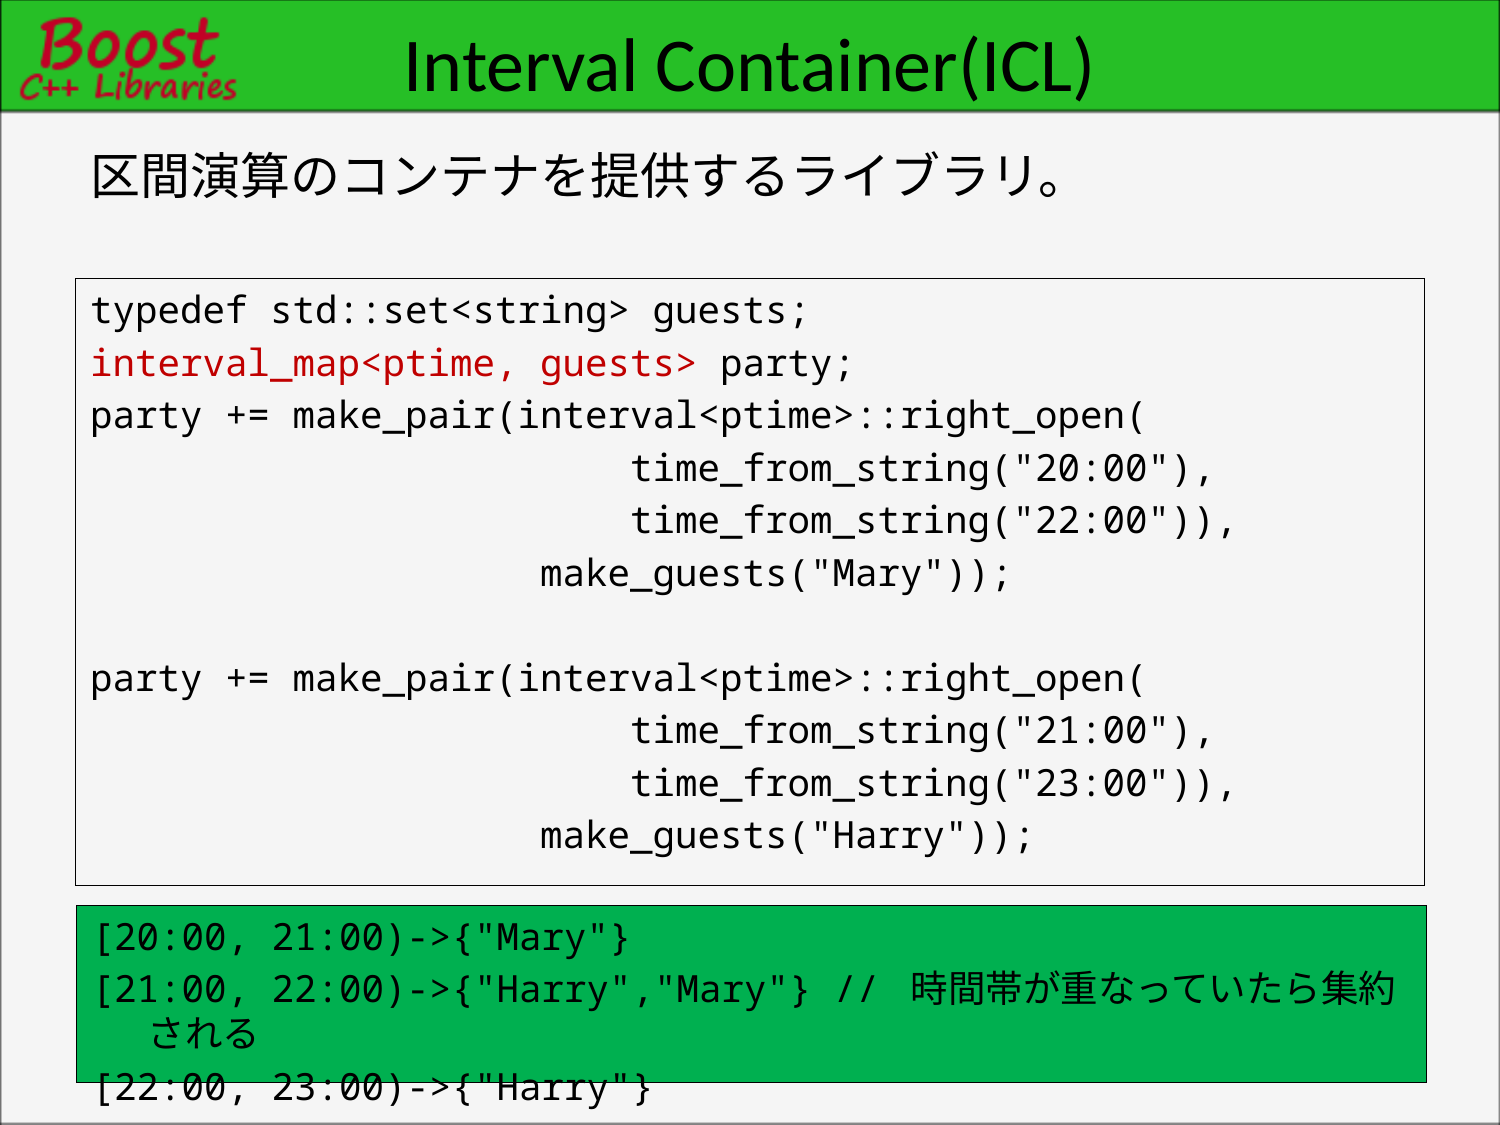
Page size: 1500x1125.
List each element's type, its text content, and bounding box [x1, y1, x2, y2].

text_box [20:00, 21:00)->{"Mary"} [21:00, 22:00)->{"Harry","Mary"} // 時間帯が重なっていたら集約される [22:00, 23:00)->{"Harry"} [76, 905, 1427, 1083]
list typedef std::set<string> guests; interval_map<ptime, guests> party; party += make_pair(interval<ptime>::right_open( time_from_string("20:00"), time_from_string("22:00")), make_guests("Mary")); party += make_pair(interval<ptime>::right_open( time_from_string("21:00"), time_from_string("23:00")), make_guests("Harry")); [75, 278, 1425, 886]
text_box 区間演算のコンテナを提供するライブラリ。 [74, 137, 1425, 268]
picture [0, 0, 1500, 1125]
title Interval Container(ICL) [75, 7, 1425, 114]
